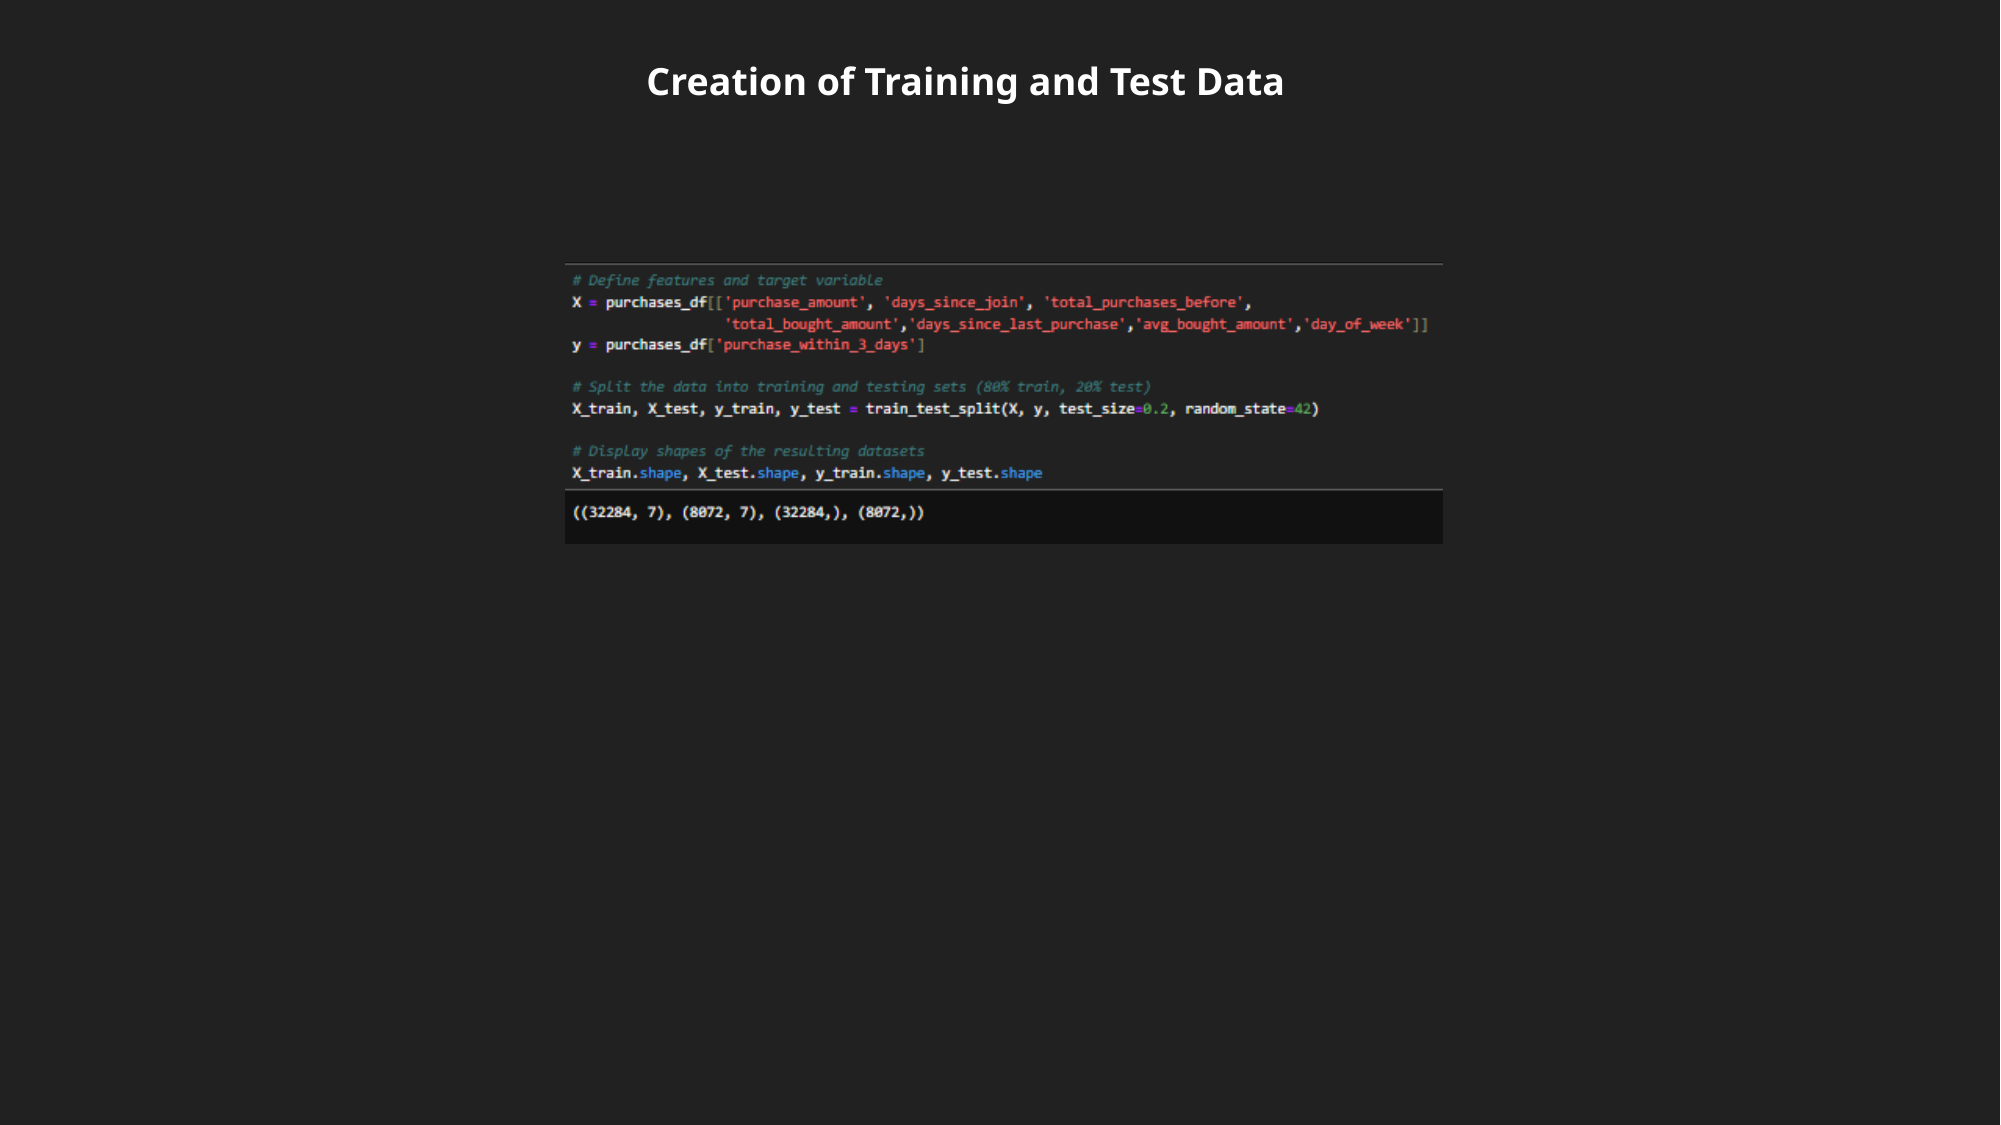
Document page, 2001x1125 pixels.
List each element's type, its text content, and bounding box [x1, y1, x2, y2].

picture [565, 262, 1443, 545]
text_box Creation of Training and Test Data [631, 50, 1301, 111]
